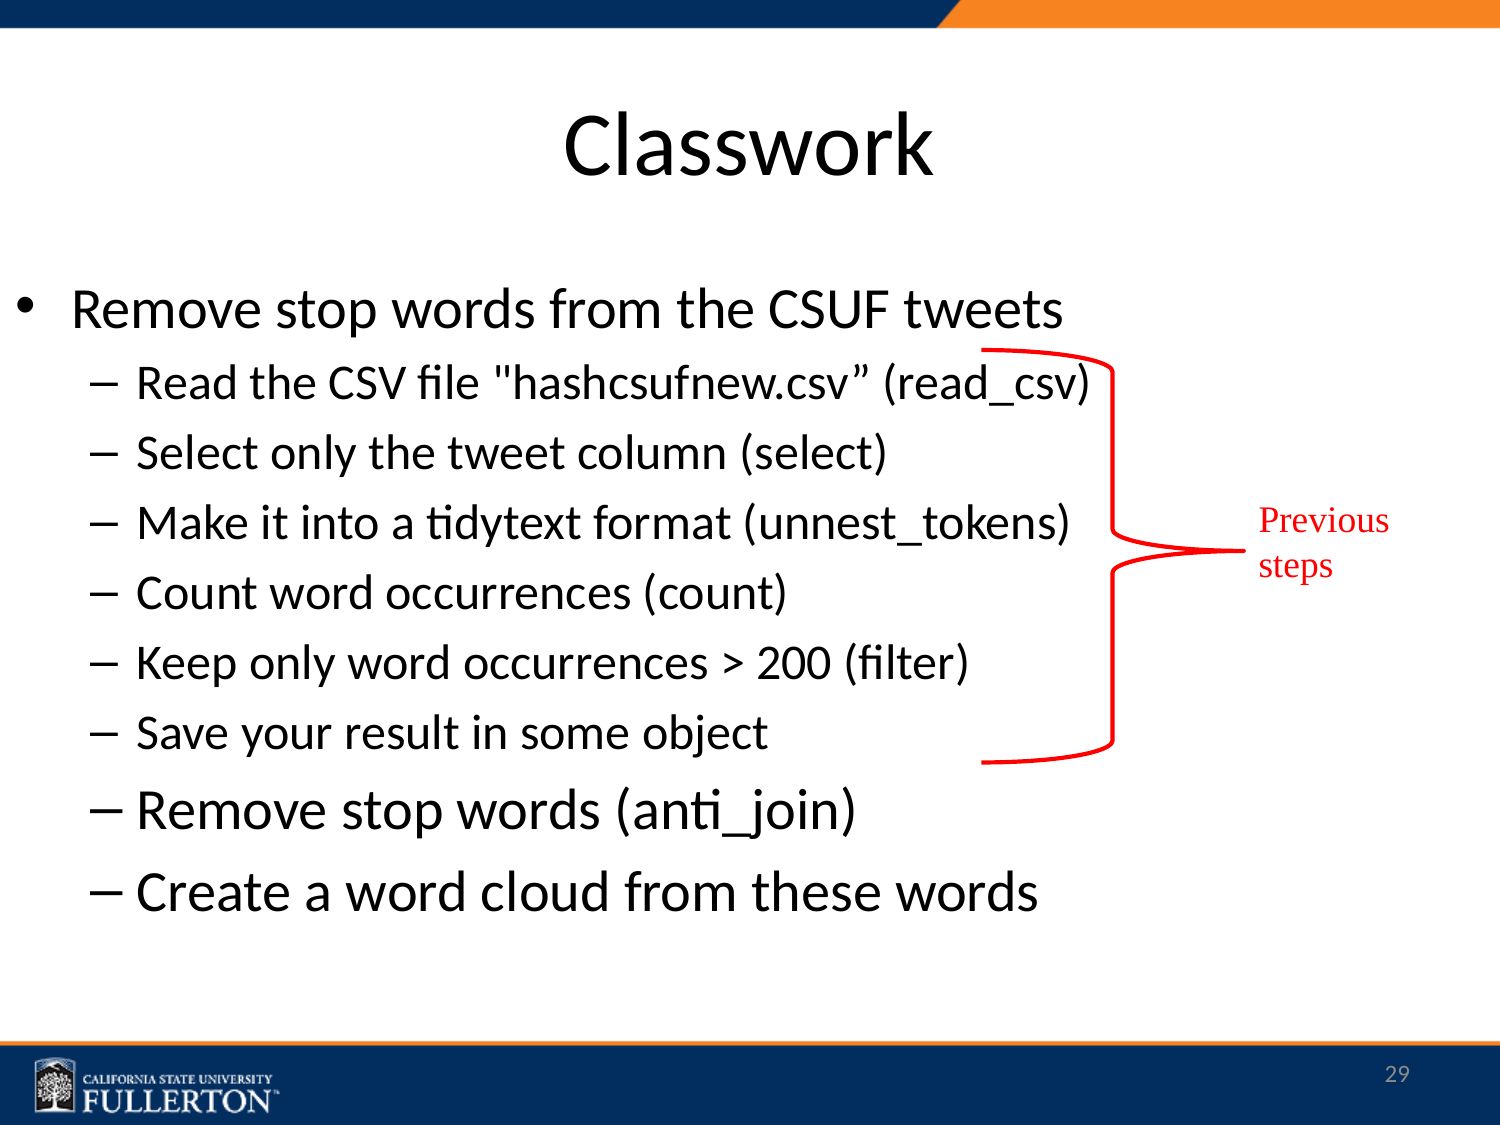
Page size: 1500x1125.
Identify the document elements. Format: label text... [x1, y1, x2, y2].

text_box [981, 349, 1243, 764]
list Remove stop words from the CSUF tweets Read the CSV file "hashcsufnew.csv” (read_csv) Select only the tweet column (select) Make it into a tidytext format (unnest_tokens) Count word occurrences (count) Keep only word occurrences > 200 (filter) Save your result in some object Remove stop words (anti_join) Create a word cloud from these words [0, 262, 1500, 1005]
picture [0, 0, 1500, 262]
text_box Previous steps [1243, 487, 1455, 593]
slide_number 29 [1074, 1042, 1425, 1103]
title Classwork [75, 45, 1425, 233]
picture [0, 1005, 1500, 1125]
